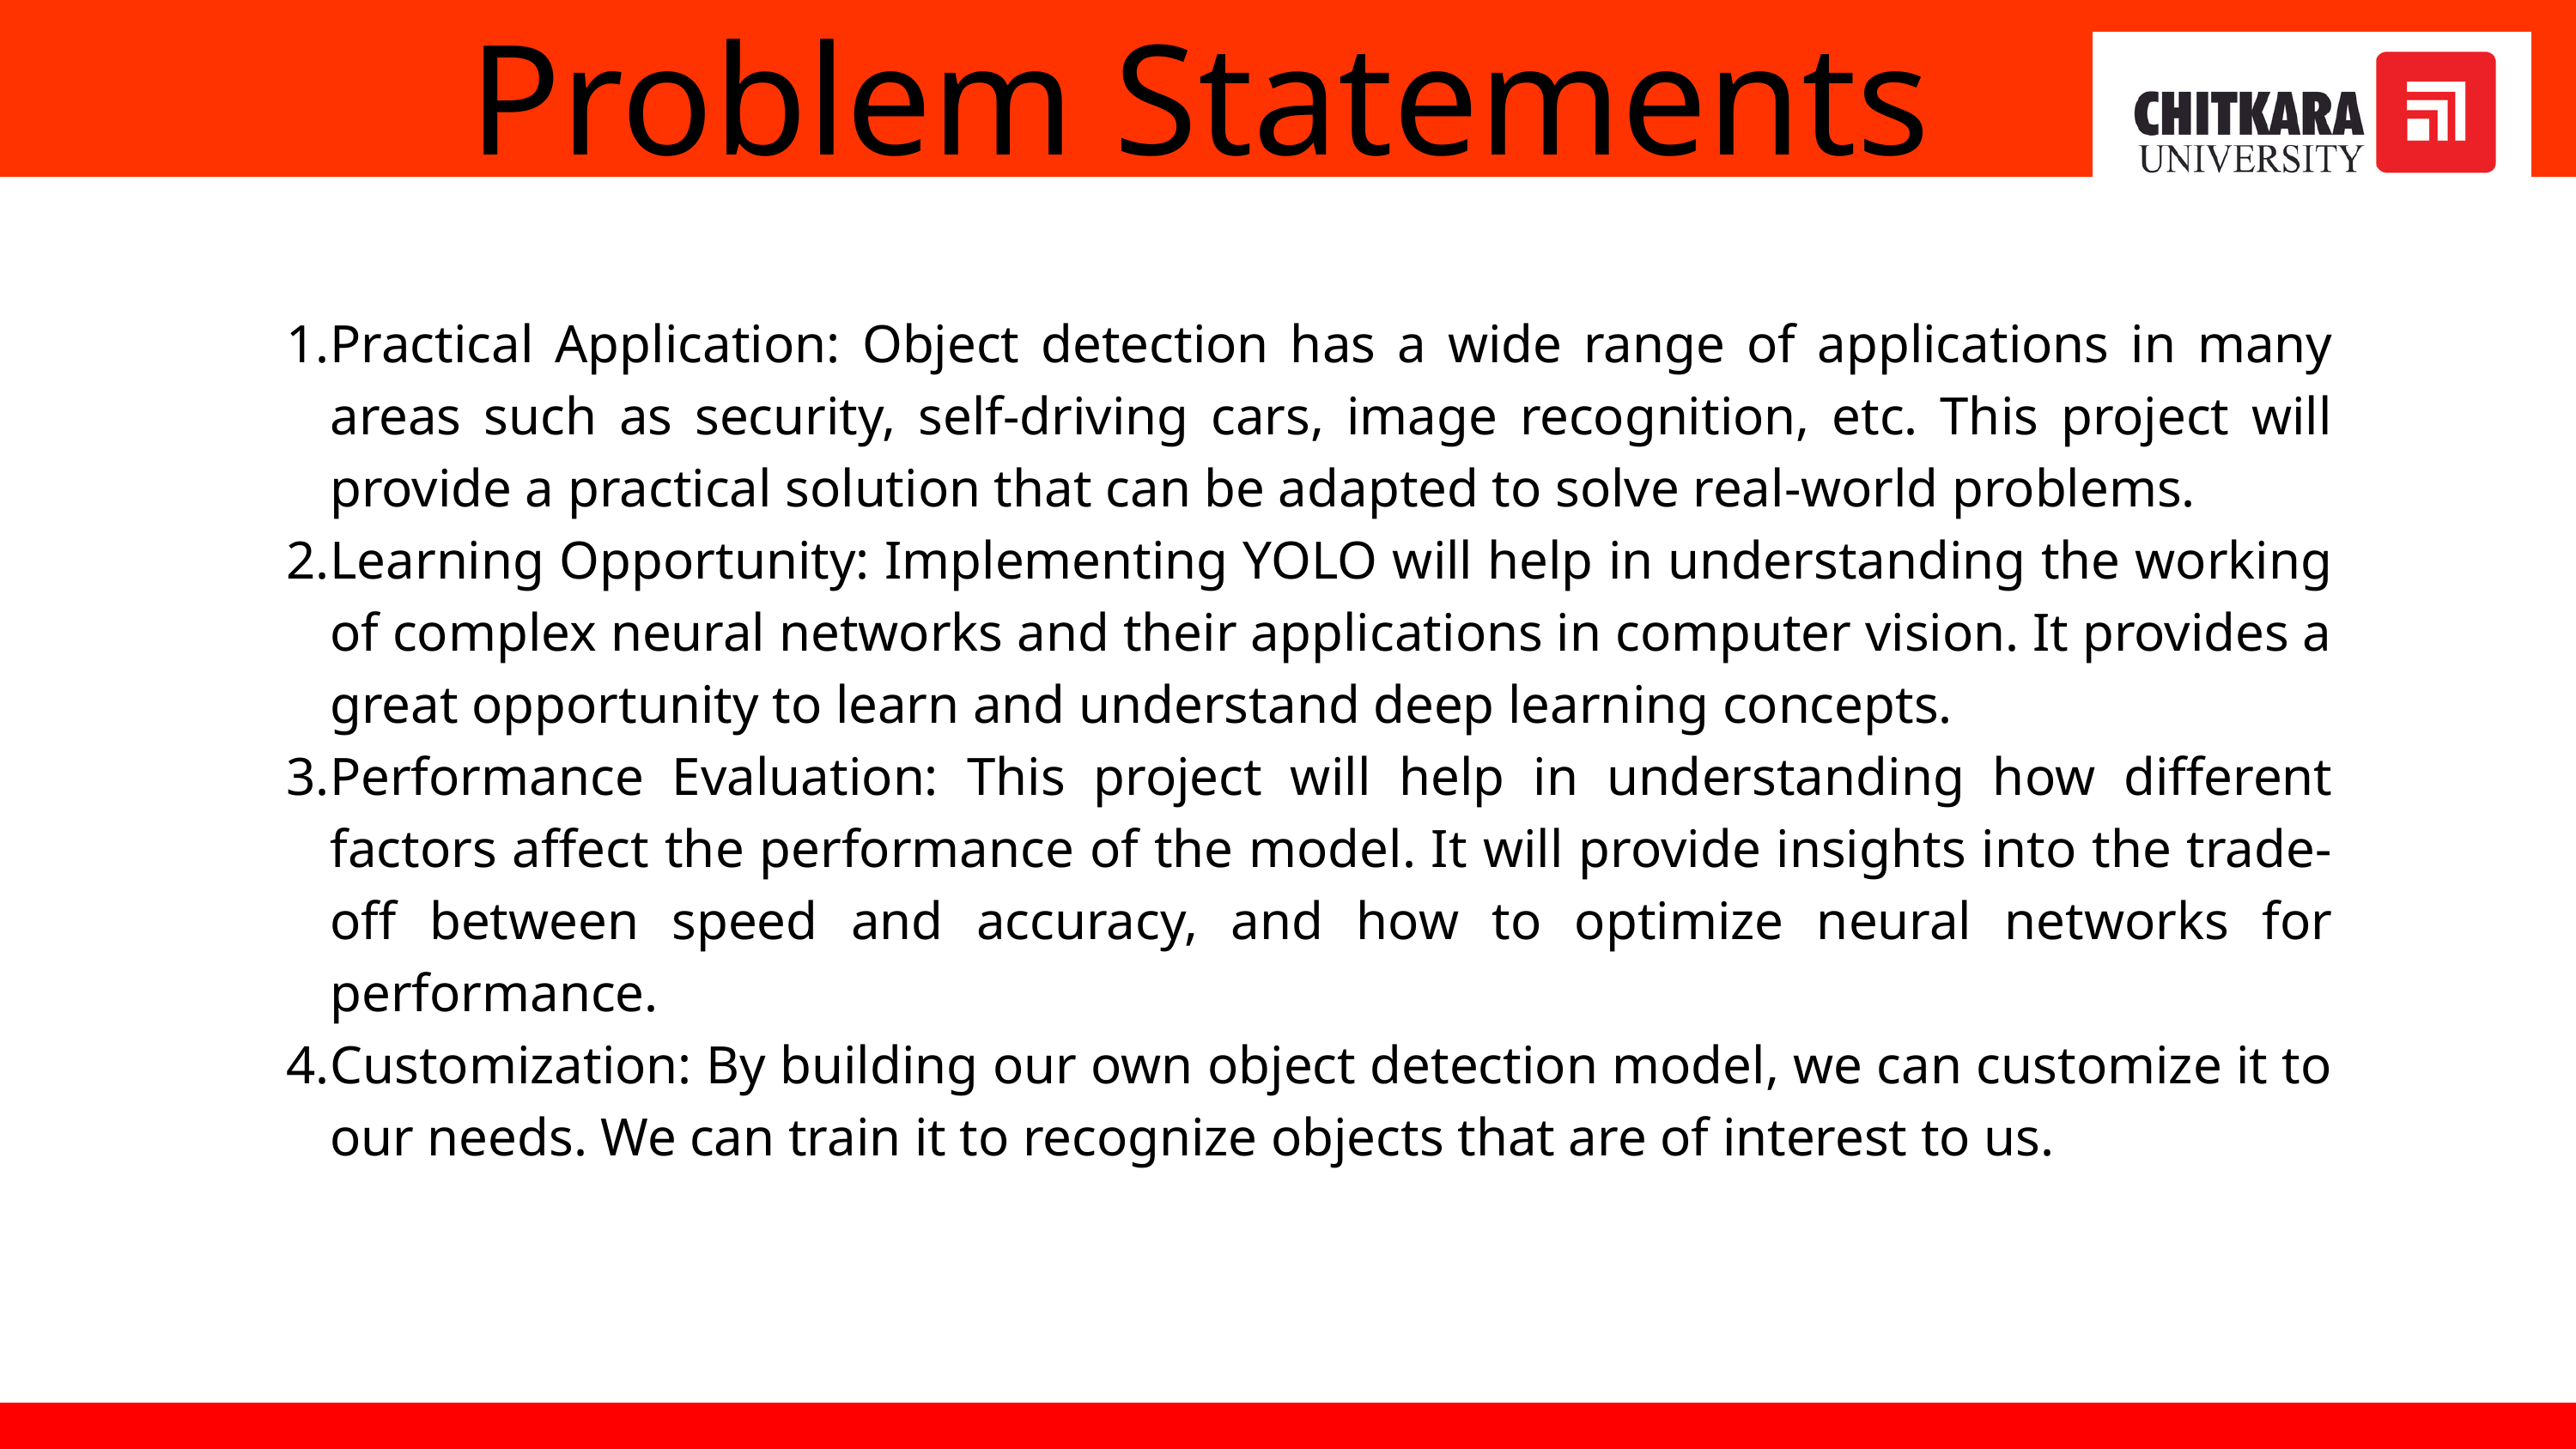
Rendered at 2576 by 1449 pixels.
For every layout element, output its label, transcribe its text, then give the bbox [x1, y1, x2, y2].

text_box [1620, 0, 2576, 178]
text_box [0, 0, 1619, 178]
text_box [2092, 32, 2532, 178]
text_box Practical Application: Object detection has a wide range of applications in many areas such as security, self-driving cars, image recognition, etc. This project will provide a practical solution that can be adapted to solve real-world problems. Learning Opportunity: Implementing YOLO will help in understanding the working of complex neural networks and their applications in computer vision. It provides a great opportunity to learn and understand deep learning concepts. Performance Evaluation: This project will help in understanding how different factors affect the performance of the model. It will provide insights into the trade-off between speed and accuracy, and how to optimize neural networks for performance. Customization: By building our own object detection model, we can customize it to our needs. We can train it to recognize objects that are of interest to us. [242, 300, 2334, 1239]
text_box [0, 1402, 2576, 1449]
